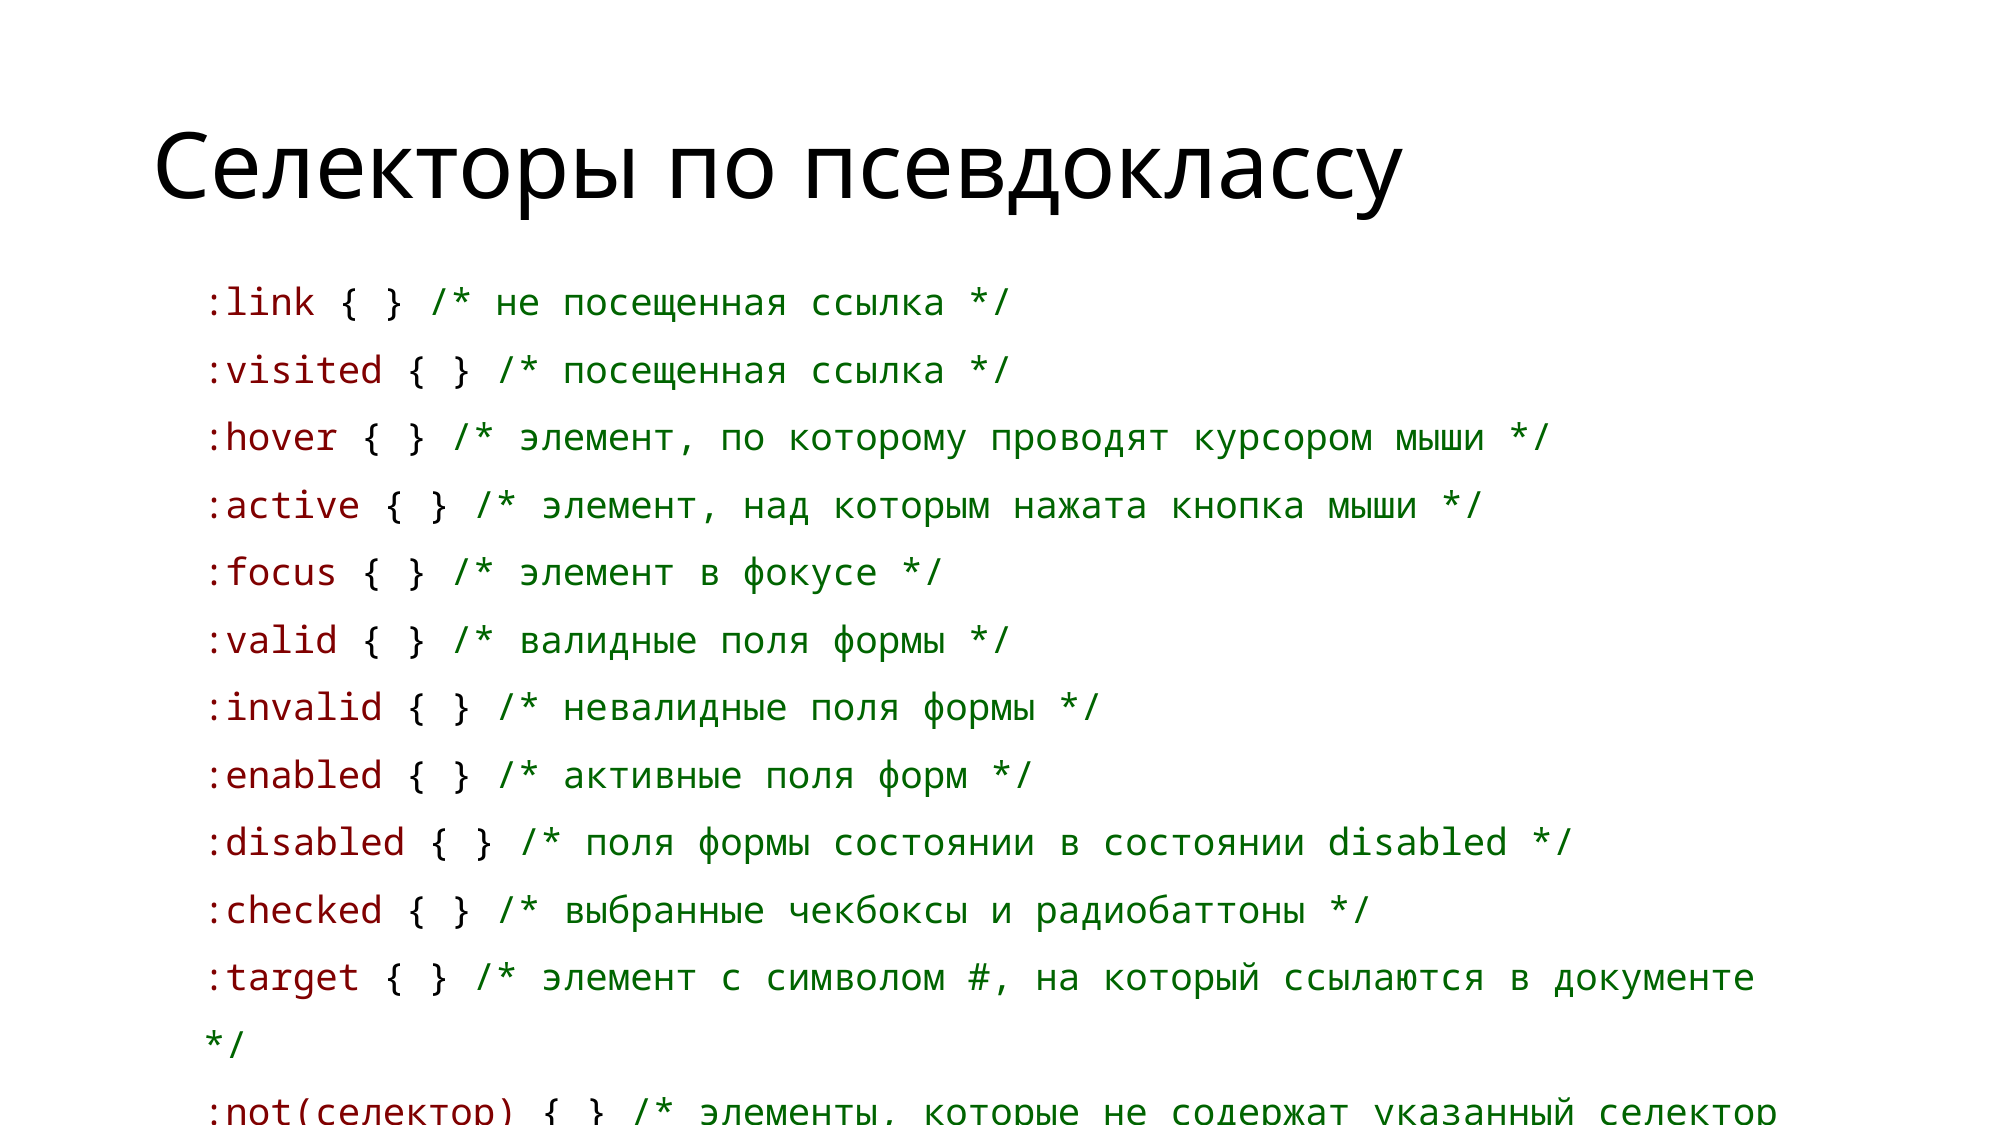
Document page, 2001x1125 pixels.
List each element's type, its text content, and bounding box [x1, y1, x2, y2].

title Селекторы по псевдоклассу [137, 59, 1863, 278]
text_box :link { } /* не посещенная ссылка */ :visited { } /* посещенная ссылка */ :hover { } /* элемент, по которому проводят курсором мыши */ :active { } /* элемент, над которым нажата кнопка мыши */ :focus { } /* элемент в фокусе */ :valid { } /* валидные поля формы */ :invalid { } /* невалидные поля формы */ :enabled { } /* активные поля форм */ :disabled { } /* поля формы состоянии в состоянии disabled */ :checked { } /* выбранные чекбоксы и радиобаттоны */ :target { } /* элемент с символом #, на который ссылаются в документе */ :not(селектор) { } /* элементы, которые не содержат указанный селектор { } */ [188, 248, 1812, 1125]
